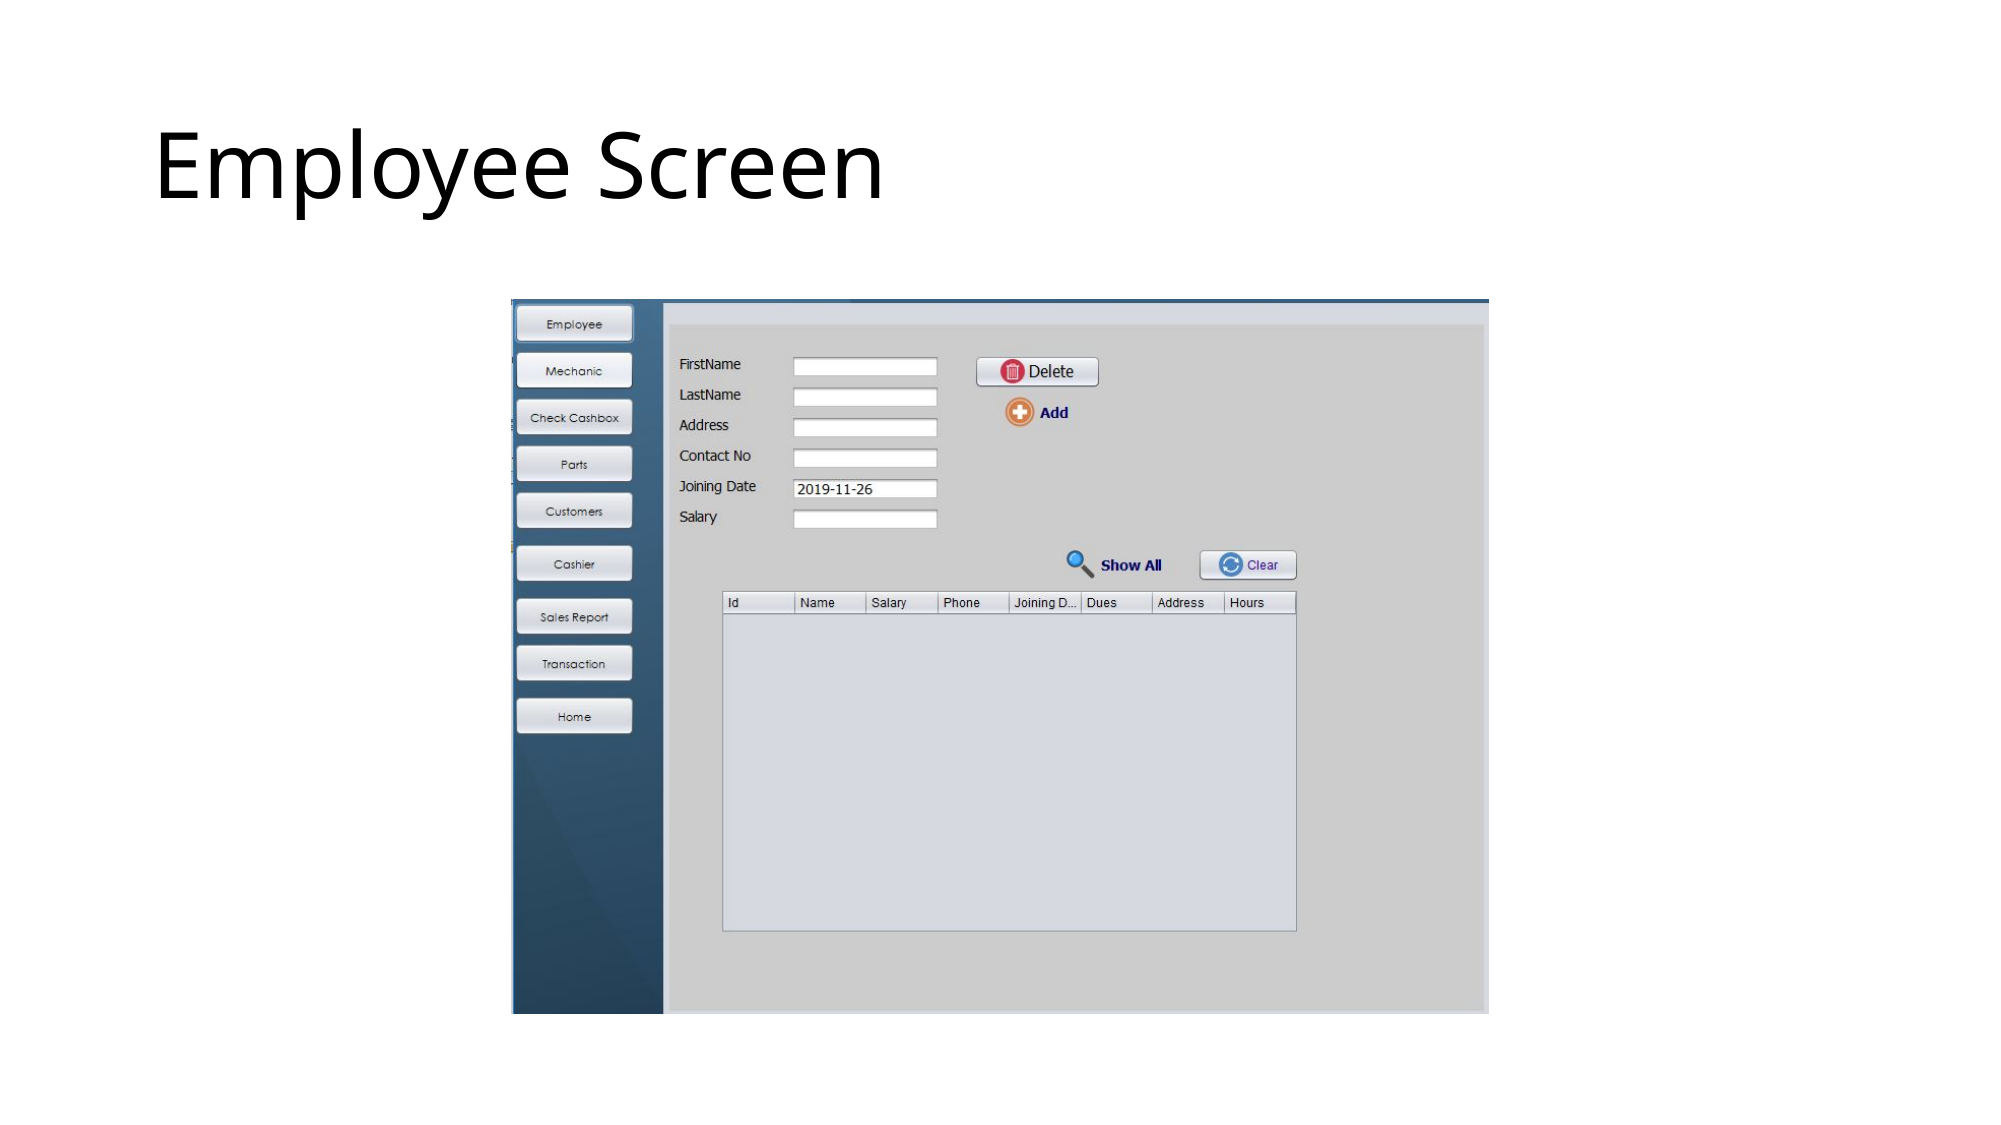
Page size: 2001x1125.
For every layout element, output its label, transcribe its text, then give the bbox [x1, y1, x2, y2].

title Employee Screen [137, 59, 1863, 278]
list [511, 299, 1489, 1014]
